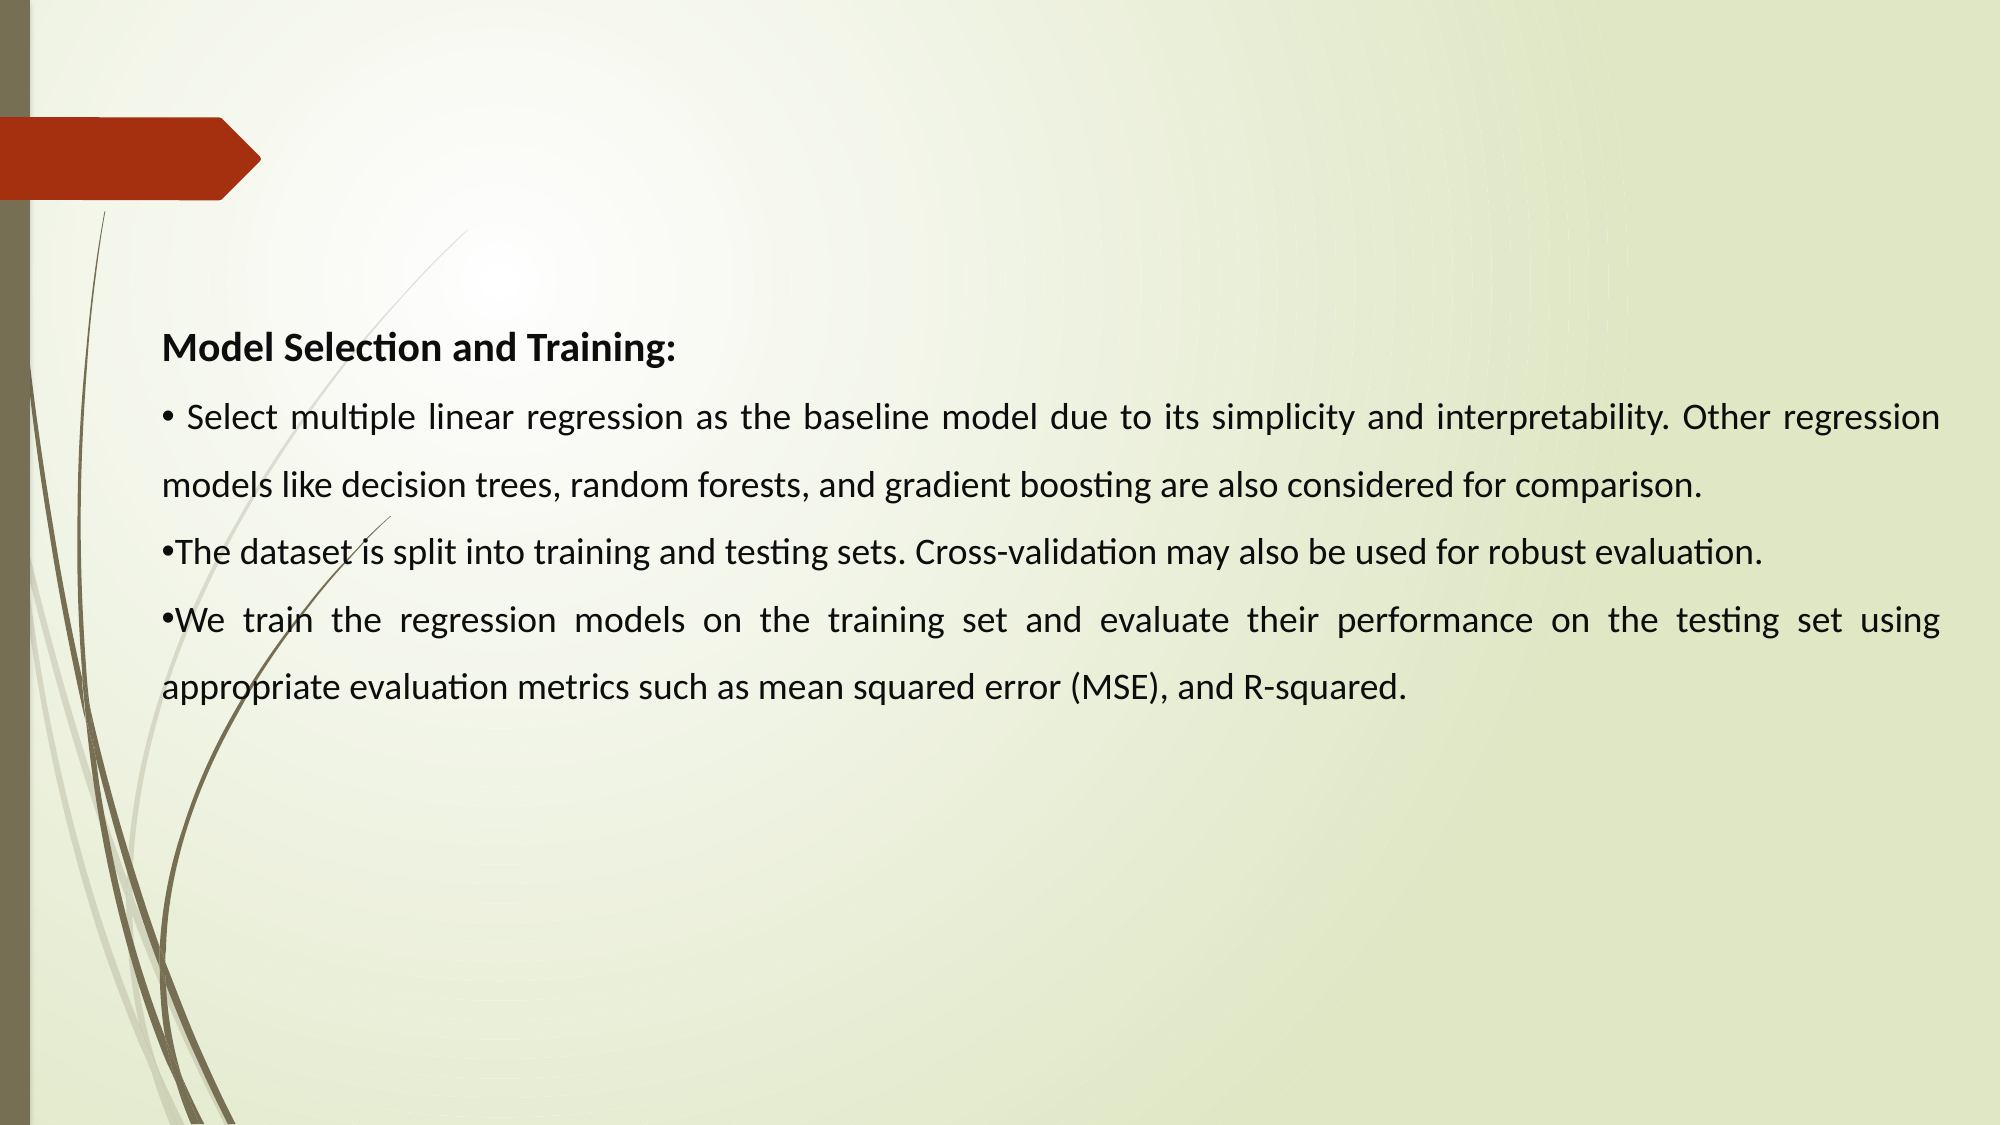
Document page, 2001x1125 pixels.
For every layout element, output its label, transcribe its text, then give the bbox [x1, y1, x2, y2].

text_box Model Selection and Training: Select multiple linear regression as the baseline model due to its simplicity and interpretability. Other regression models like decision trees, random forests, and gradient boosting are also considered for comparison. The dataset is split into training and testing sets. Cross-validation may also be used for robust evaluation. We train the regression models on the training set and evaluate their performance on the testing set using appropriate evaluation metrics such as mean squared error (MSE), and R-squared. [146, 287, 1958, 715]
